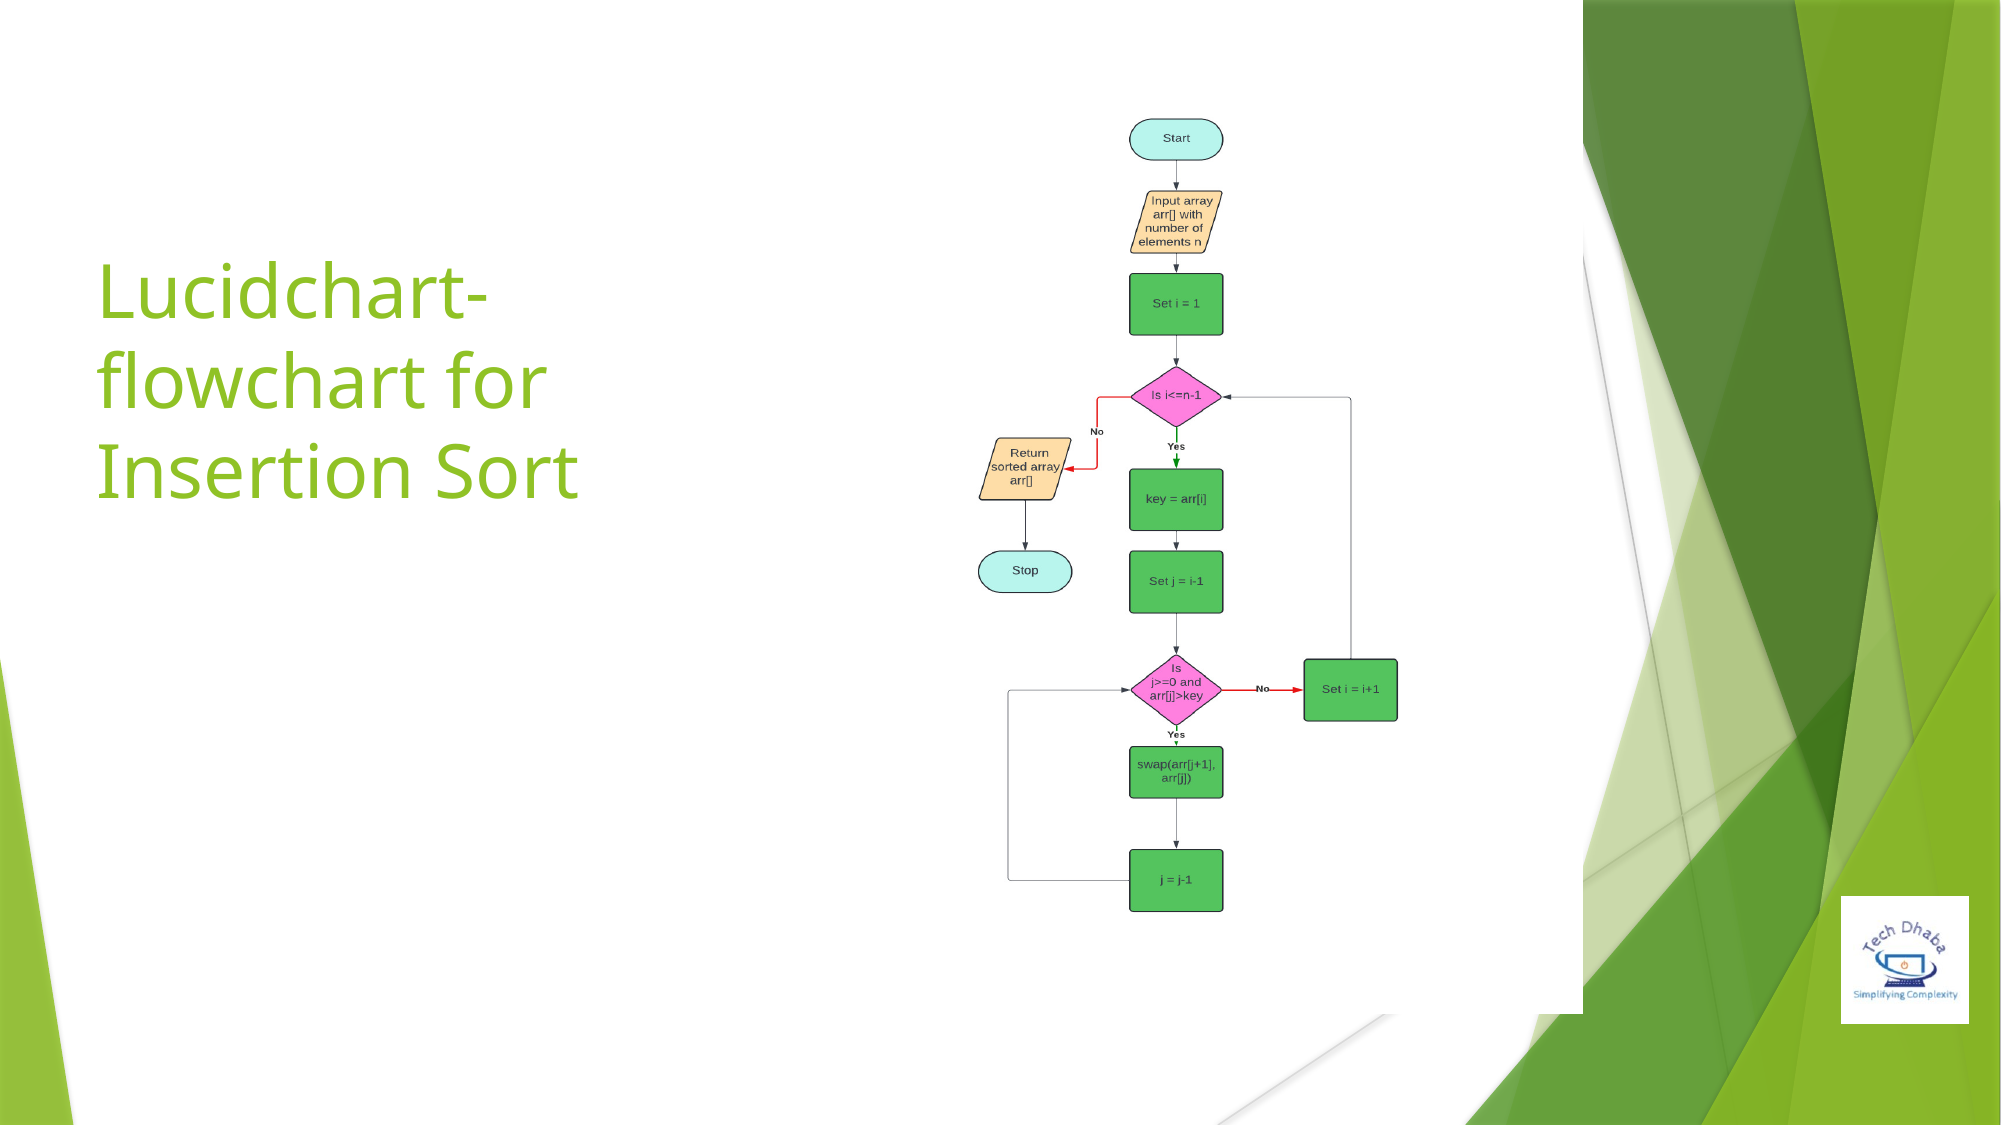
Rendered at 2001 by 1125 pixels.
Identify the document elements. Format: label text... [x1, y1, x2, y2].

picture [710, 0, 1583, 1015]
picture [1841, 896, 1969, 1024]
title Lucidchart- flowchart for Insertion Sort [81, 235, 666, 764]
